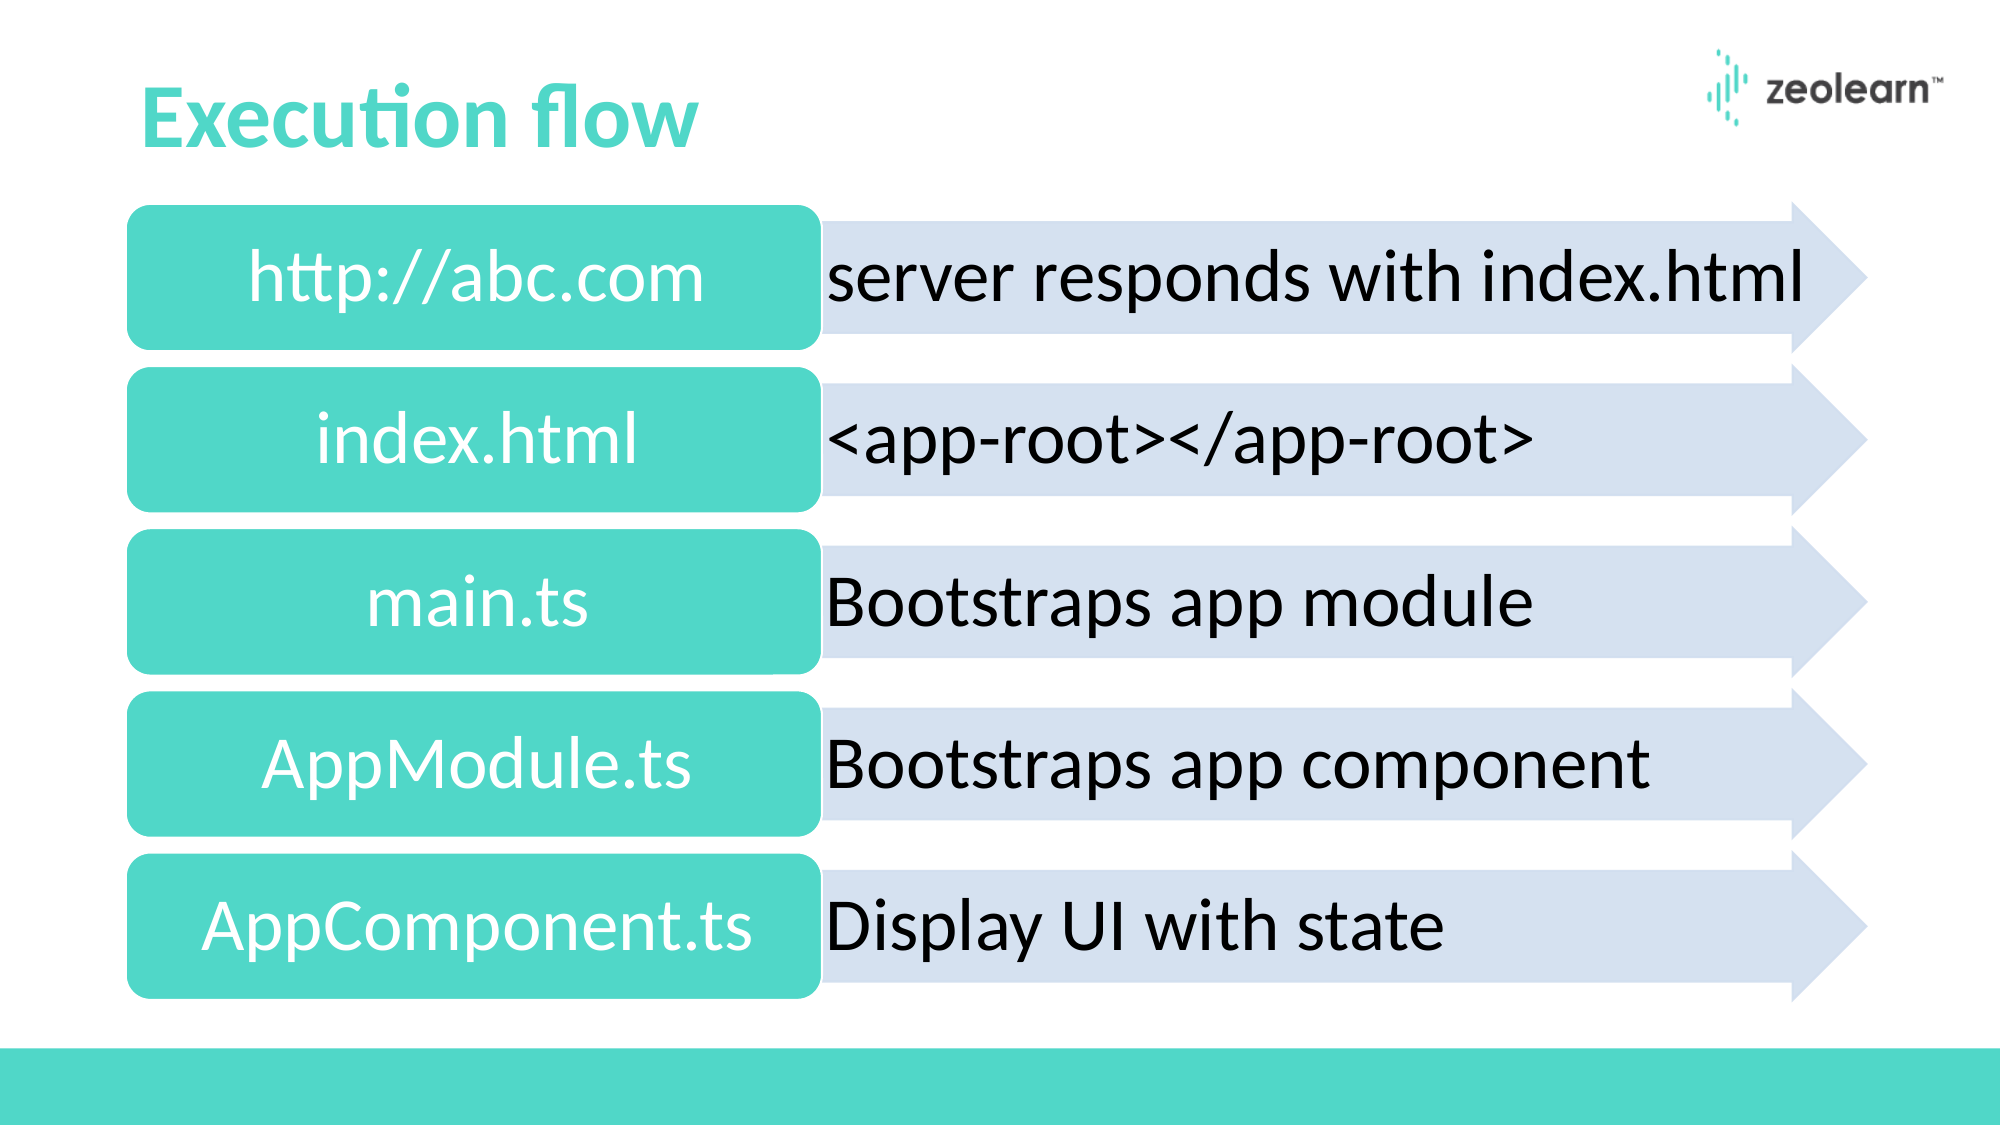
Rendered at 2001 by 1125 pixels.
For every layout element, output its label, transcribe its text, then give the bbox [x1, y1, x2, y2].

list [125, 203, 1867, 1001]
picture [1686, 37, 1965, 140]
title Execution flow [125, 47, 1867, 189]
